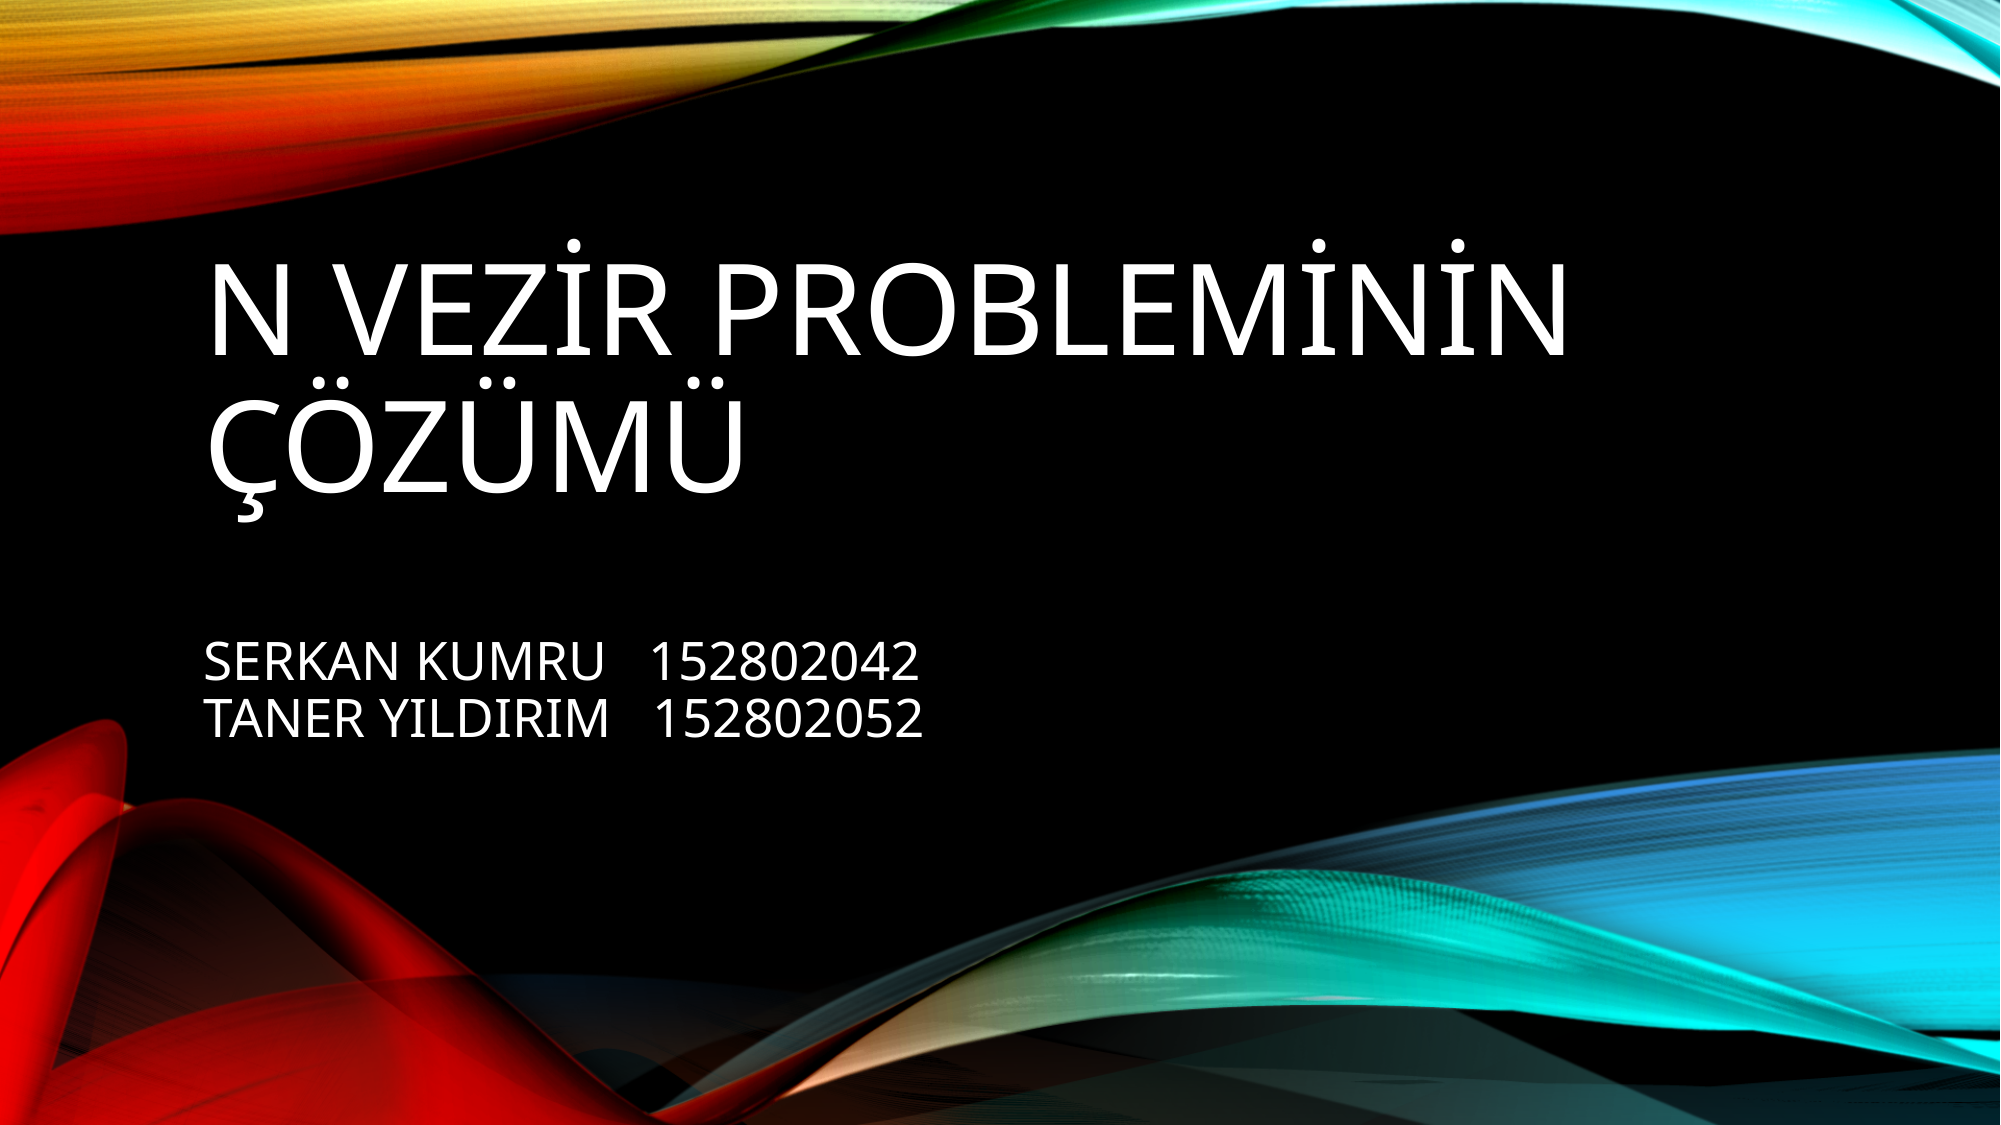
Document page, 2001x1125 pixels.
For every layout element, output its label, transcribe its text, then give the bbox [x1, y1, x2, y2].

title N vezir probleminin çözümü Serkan KUMRU 152802042 Taner YILDIRIM 152802052 [188, 232, 1739, 877]
picture [0, 717, 2000, 1125]
picture [0, 0, 2000, 237]
